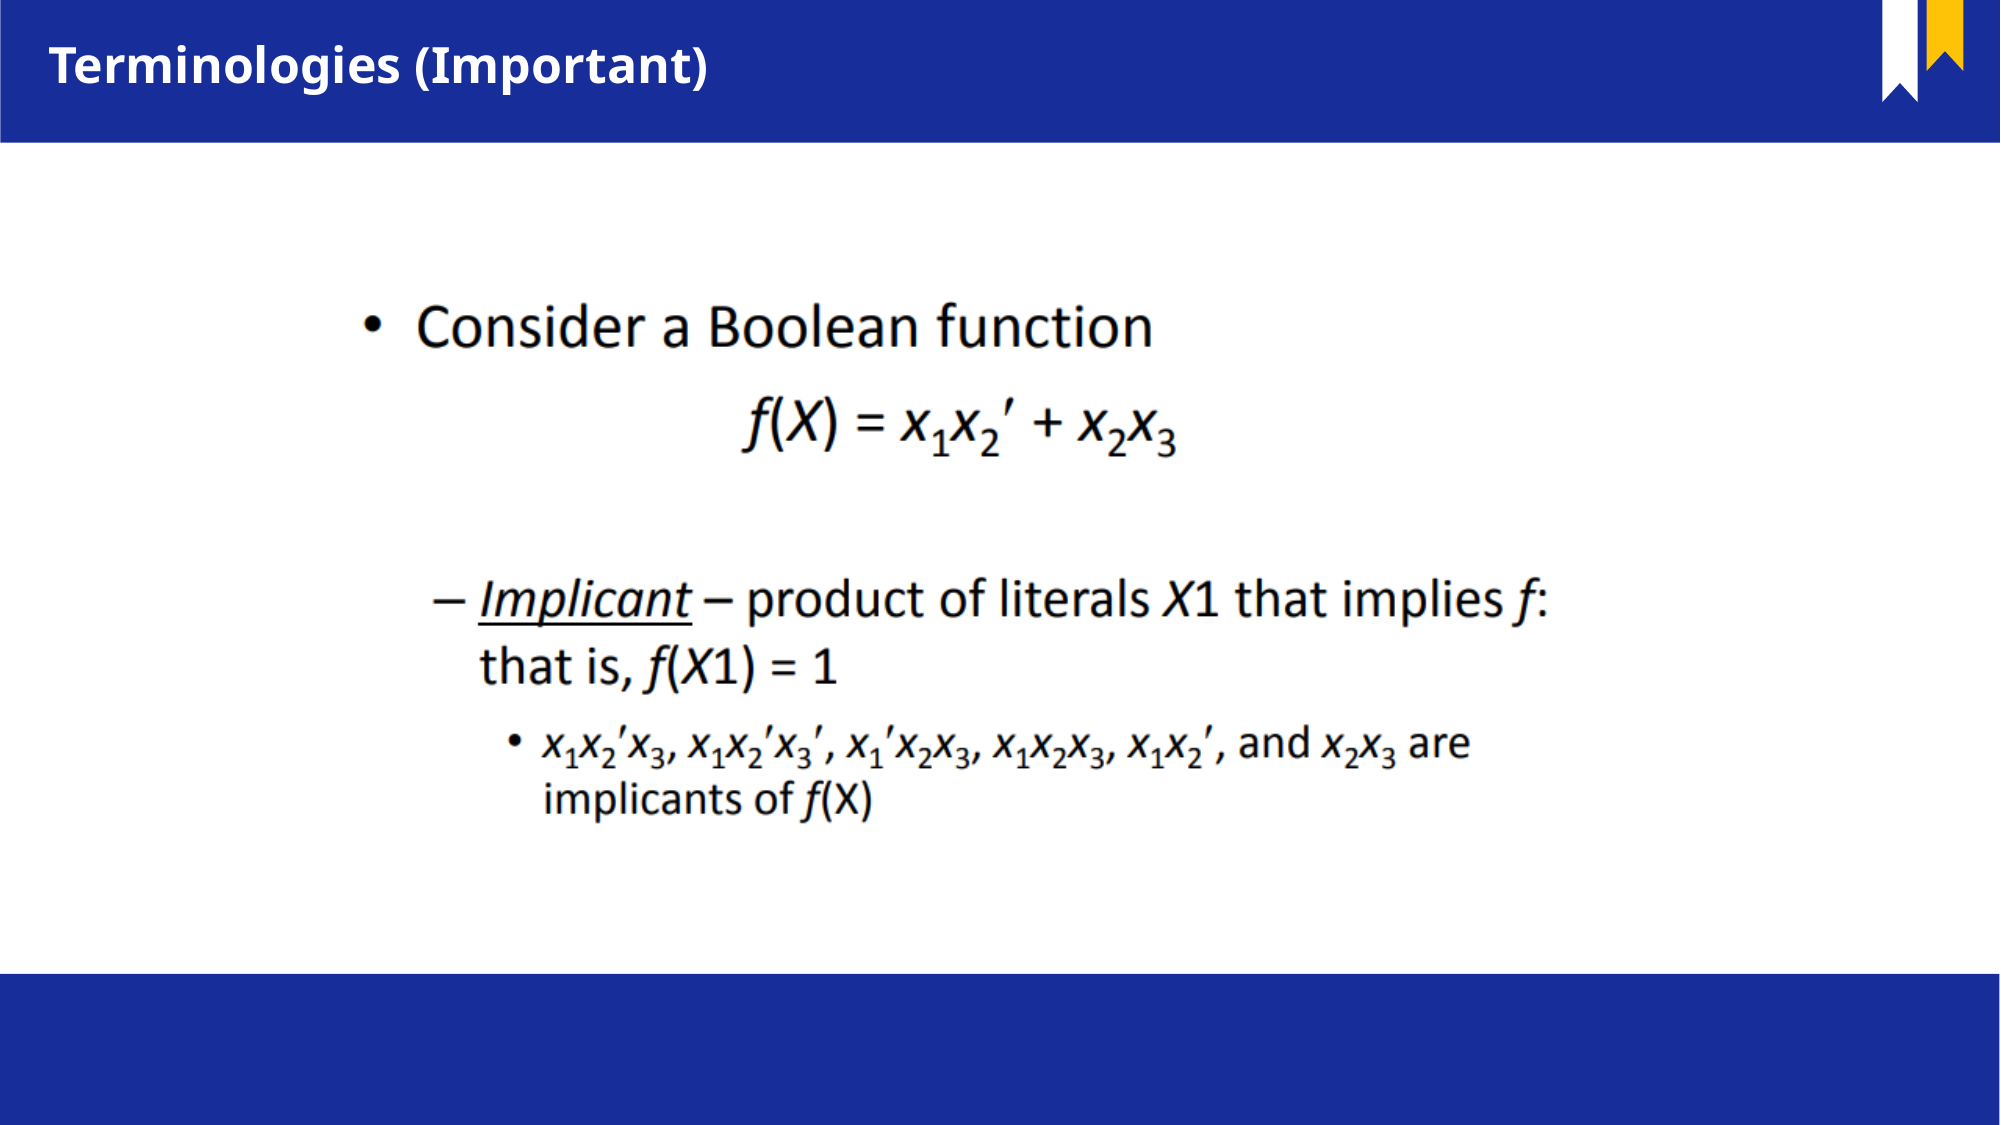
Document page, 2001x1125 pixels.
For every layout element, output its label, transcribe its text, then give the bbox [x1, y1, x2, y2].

list Terminologies (Important) [33, 33, 935, 118]
picture [361, 289, 1639, 836]
